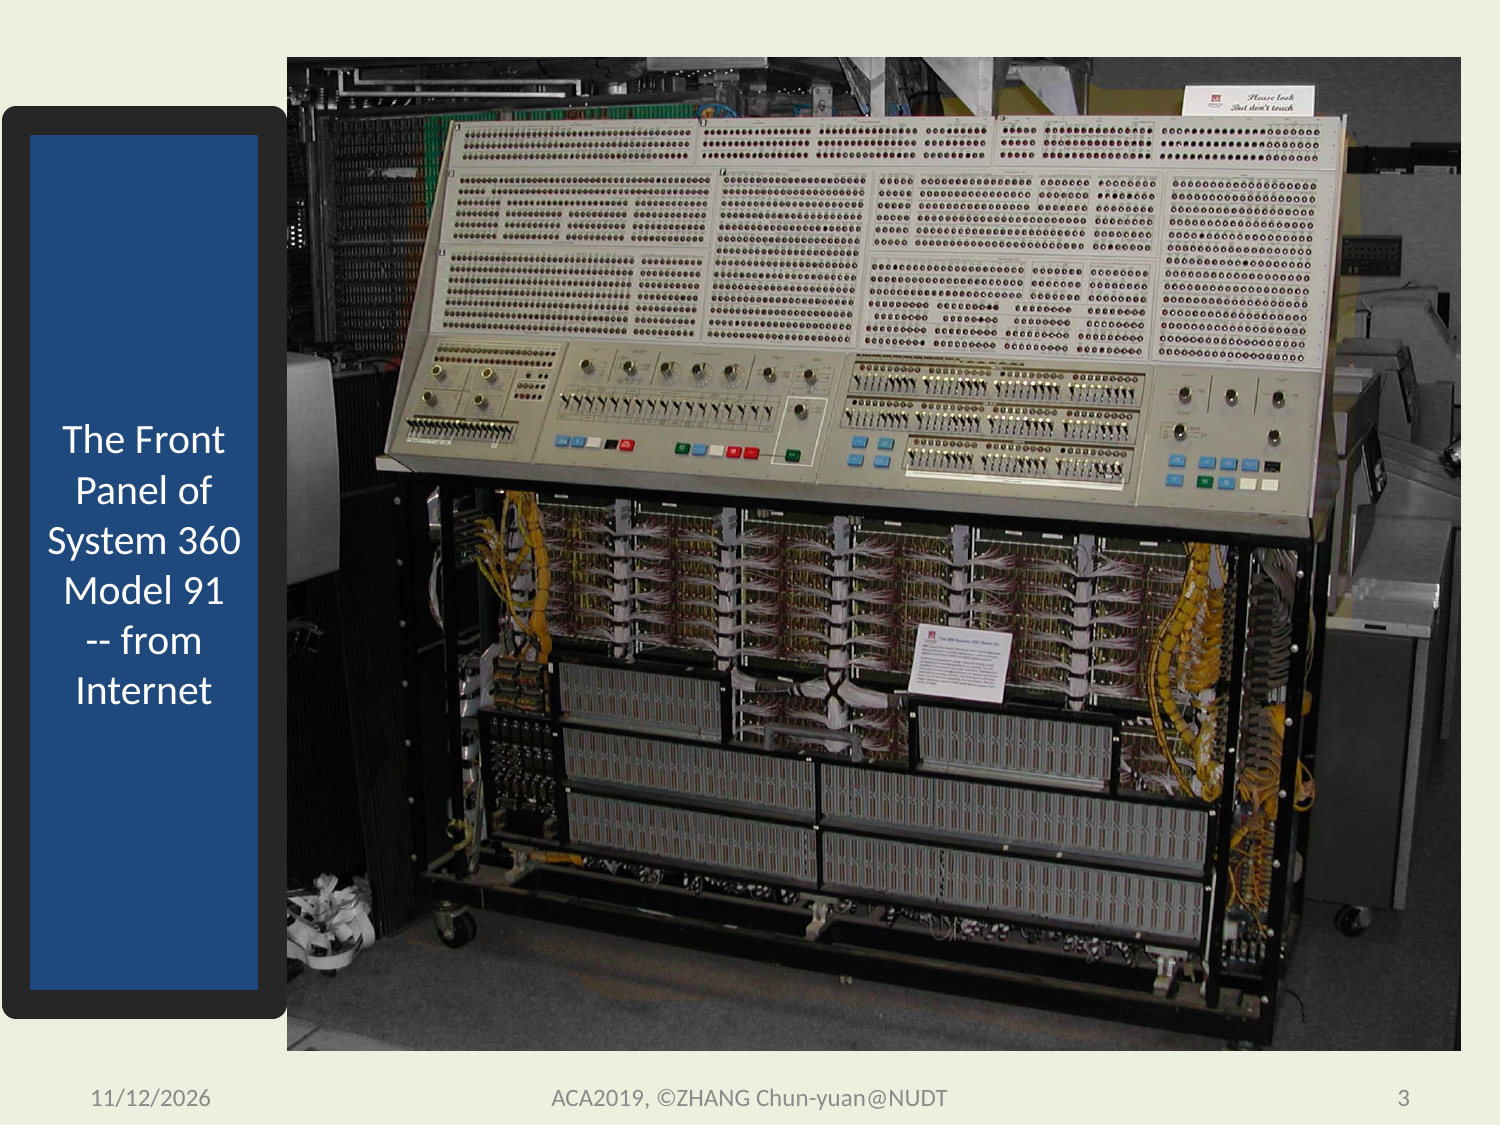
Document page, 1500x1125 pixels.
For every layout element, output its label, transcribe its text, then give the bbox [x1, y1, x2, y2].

title The Front Panel of System 360 Model 91 -- from Internet [15, 120, 273, 1005]
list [287, 56, 1461, 1052]
footer ACA2019, ©ZHANG Chun-yuan@NUDT [512, 1066, 988, 1125]
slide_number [75, 1066, 425, 1125]
slide_number 3 [1074, 1066, 1425, 1125]
